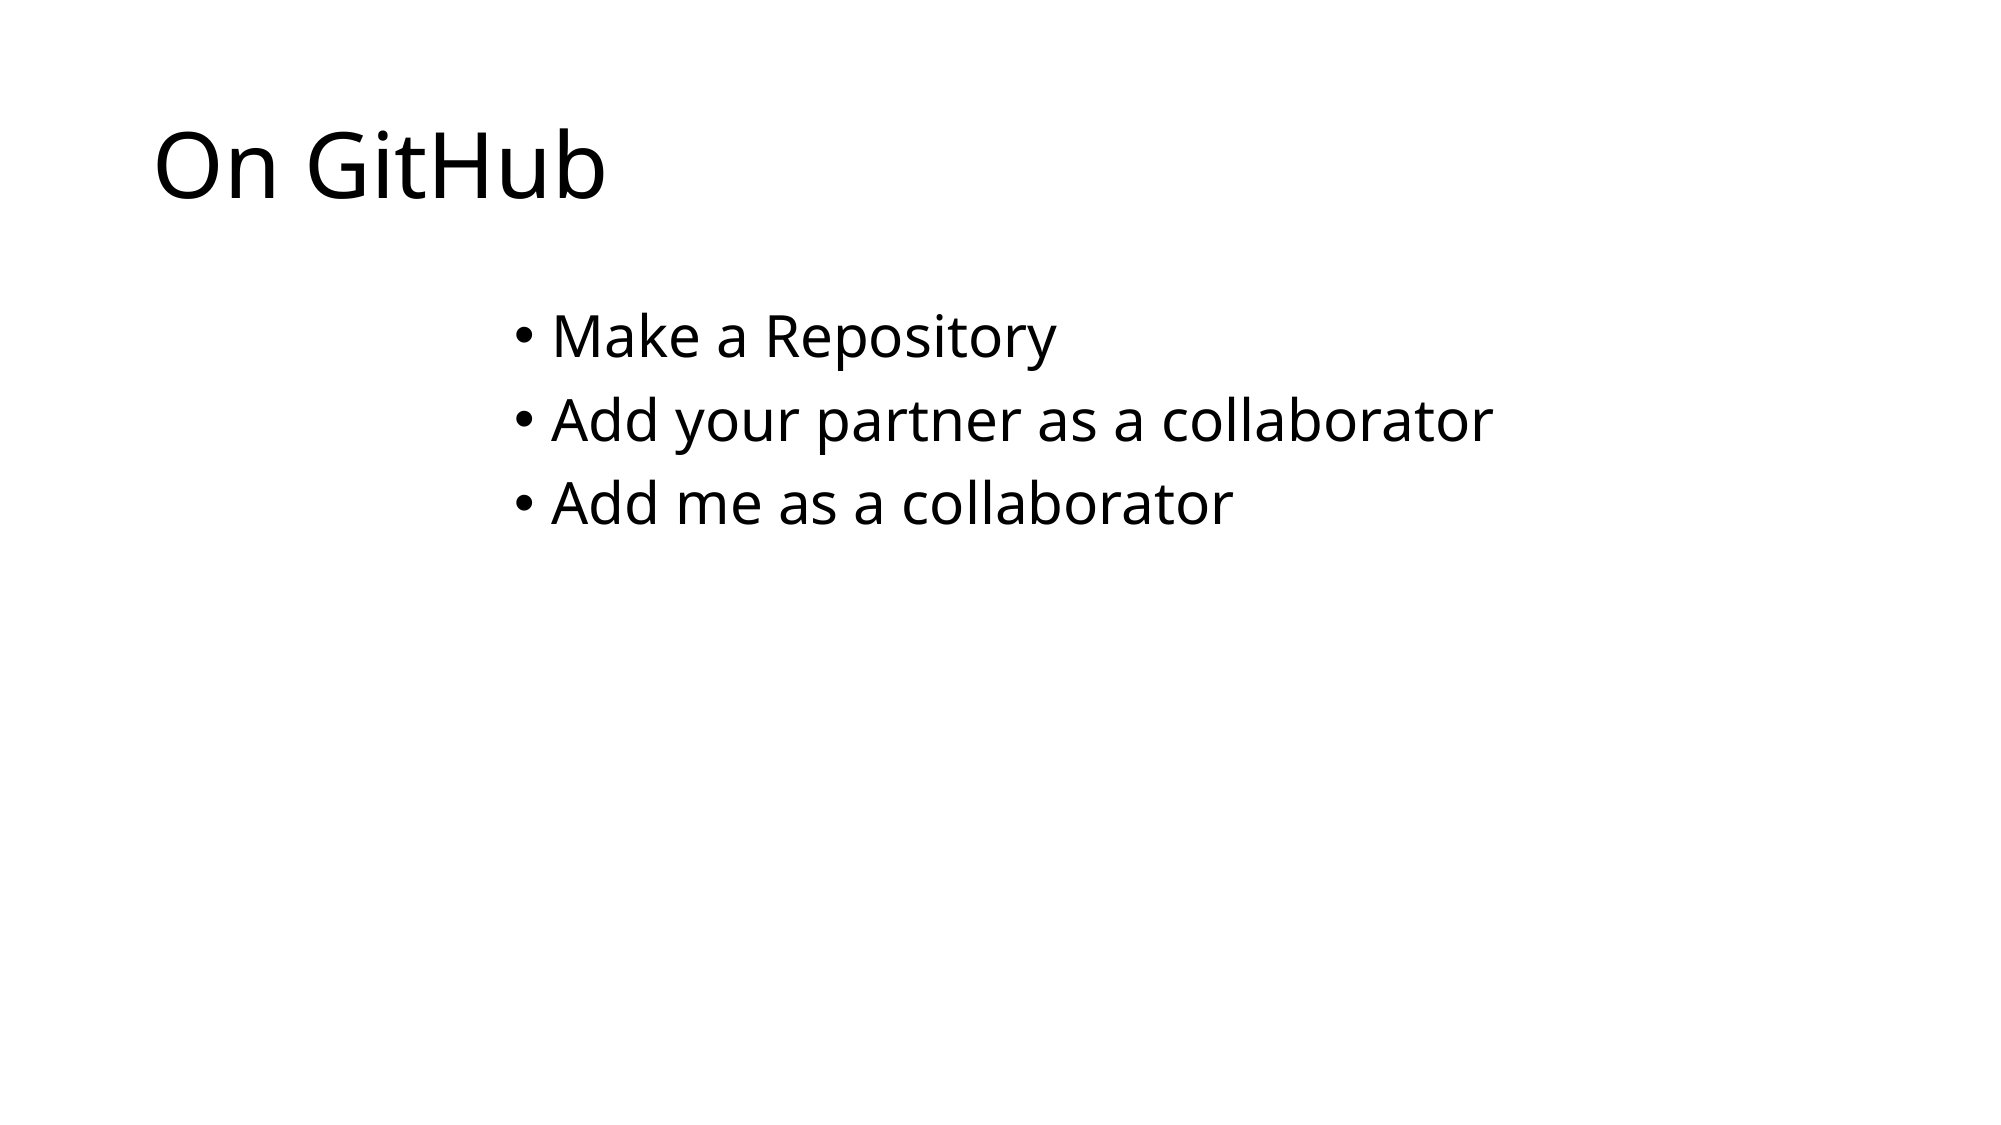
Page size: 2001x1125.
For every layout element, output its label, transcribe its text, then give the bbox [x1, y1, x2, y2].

title On GitHub [137, 59, 1863, 278]
list Make a Repository Add your partner as a collaborator Add me as a collaborator [499, 299, 2000, 1014]
